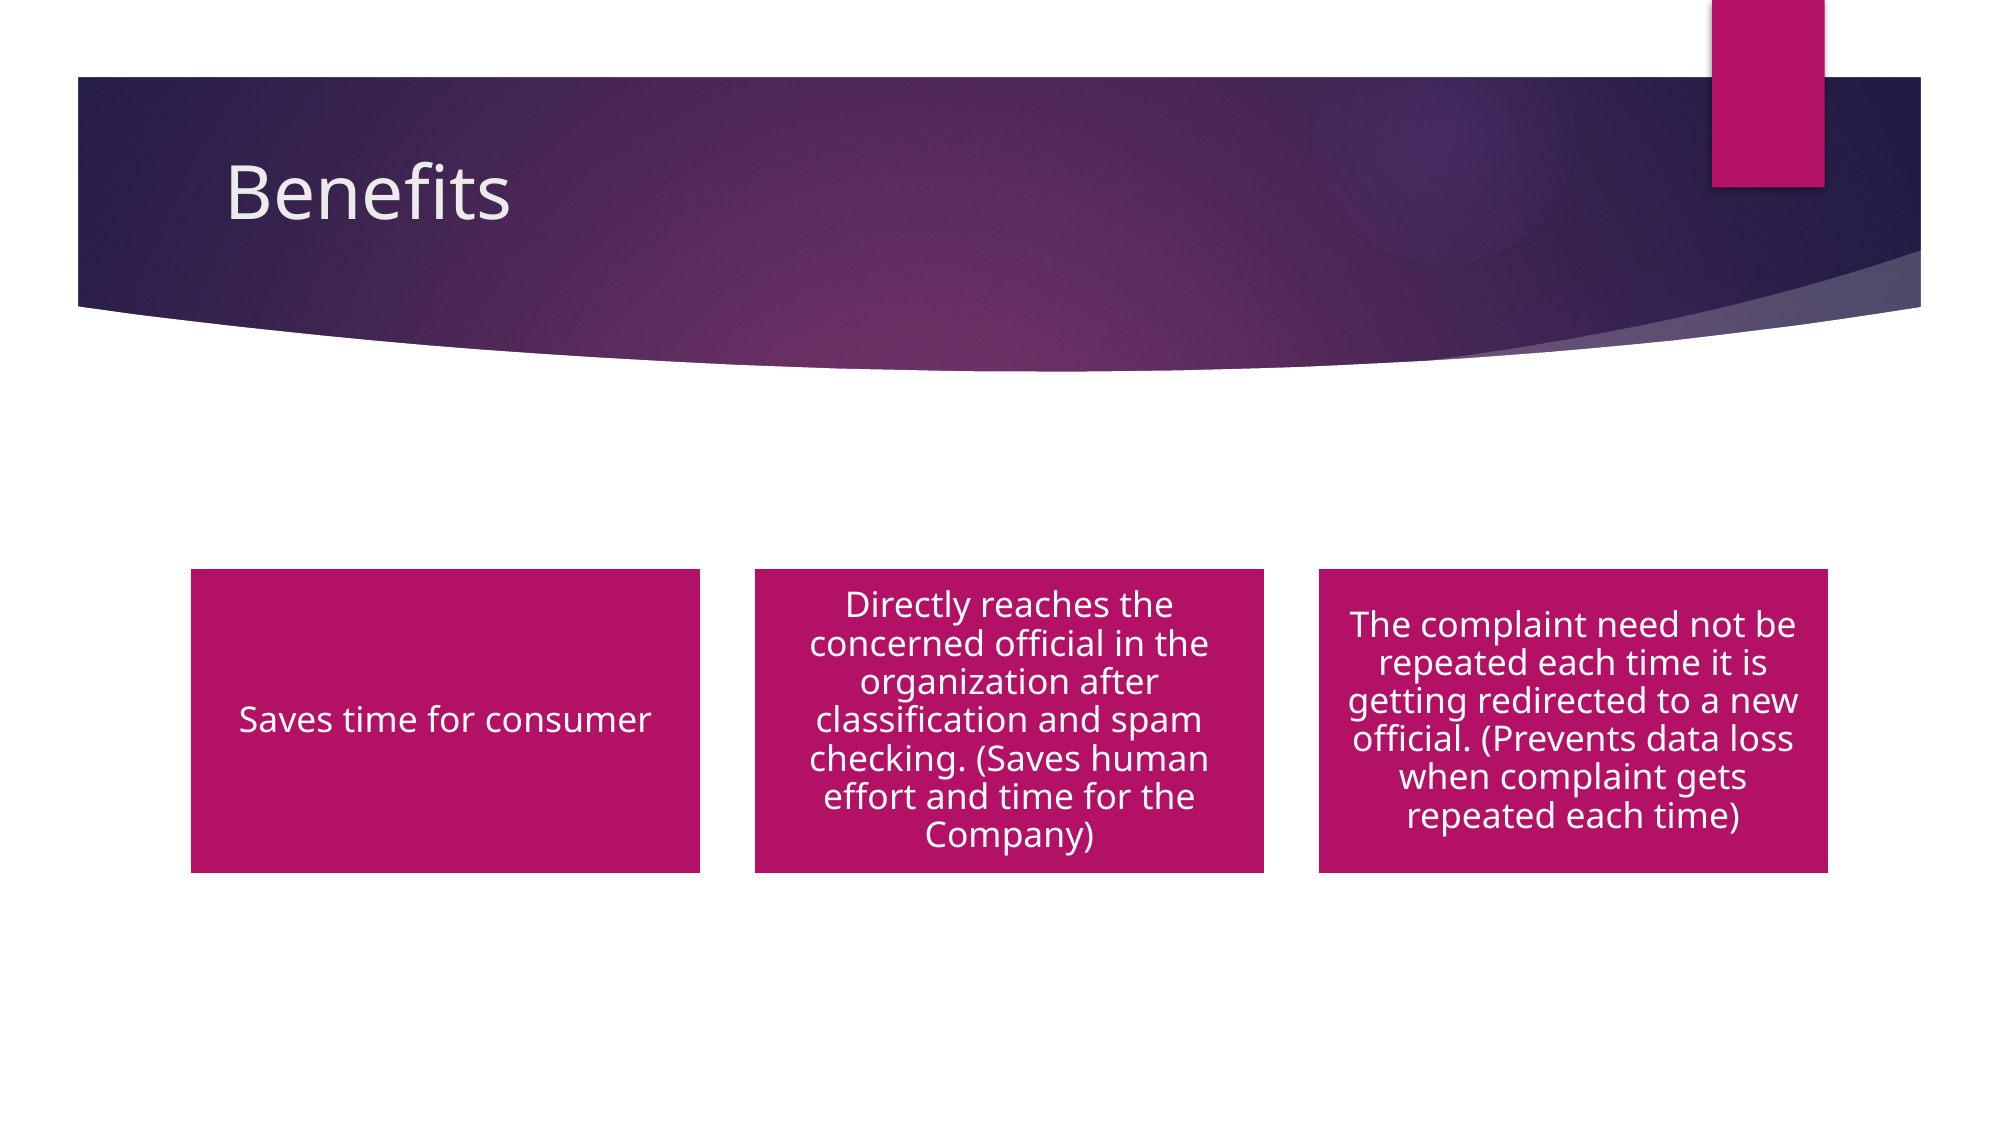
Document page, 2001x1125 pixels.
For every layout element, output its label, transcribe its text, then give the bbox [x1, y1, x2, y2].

title Benefits [209, 151, 1647, 317]
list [189, 426, 1830, 1016]
